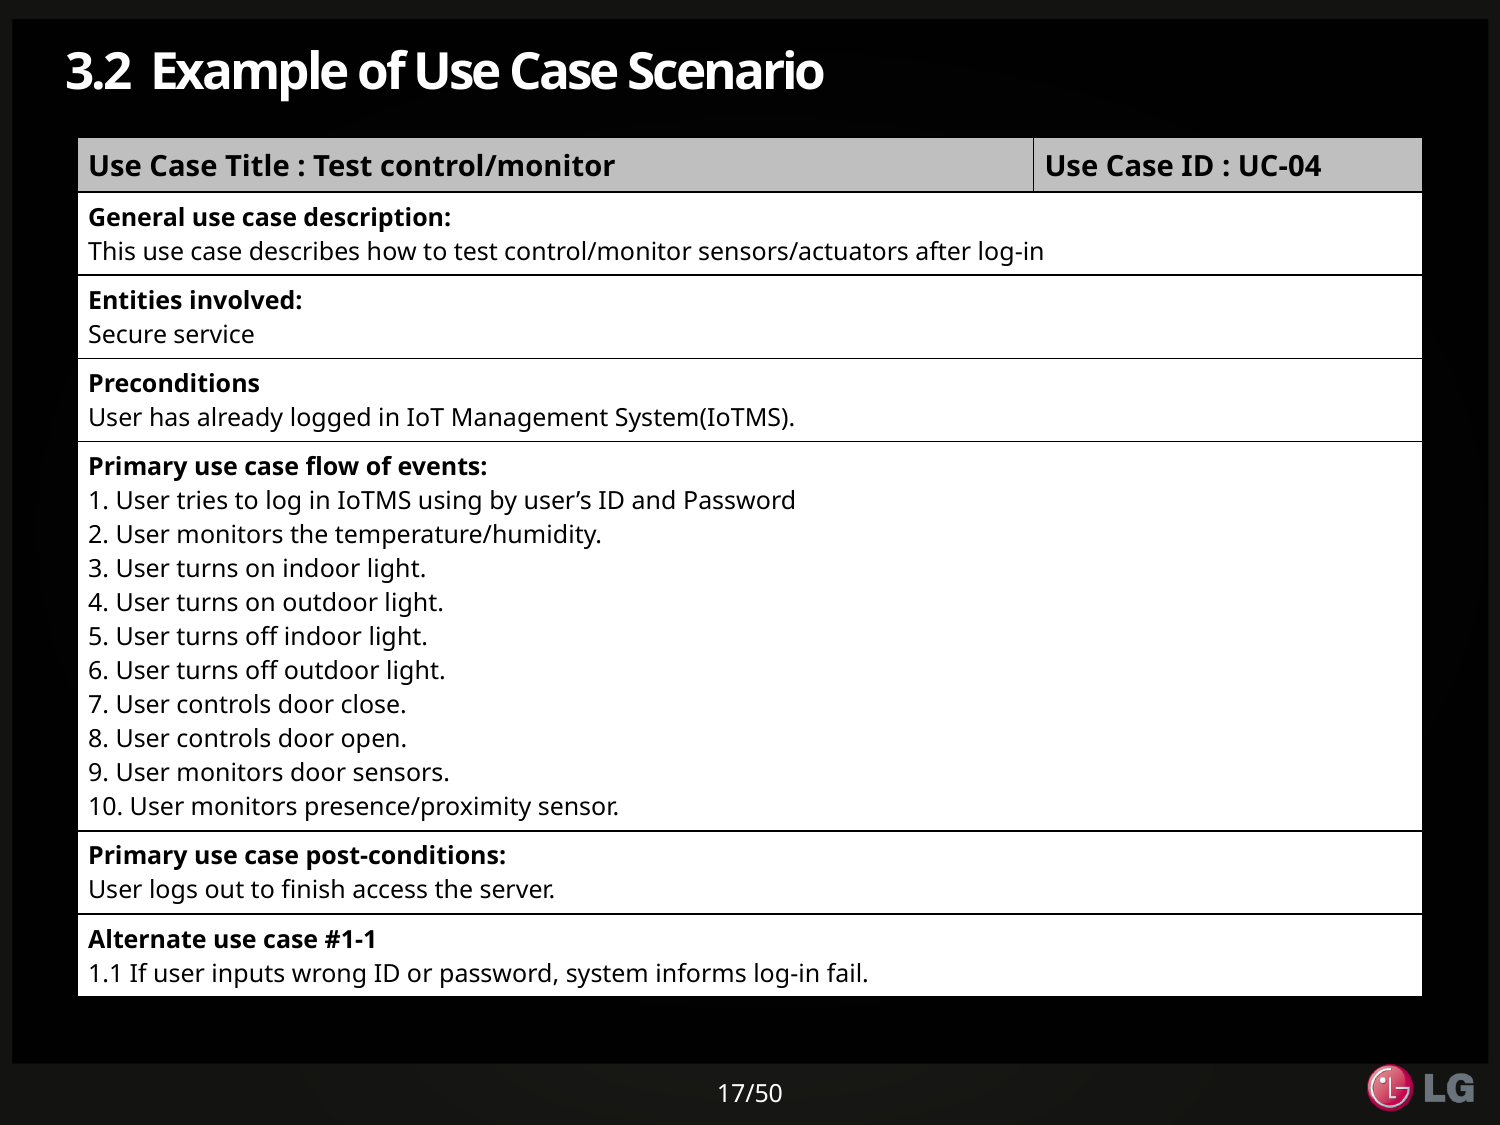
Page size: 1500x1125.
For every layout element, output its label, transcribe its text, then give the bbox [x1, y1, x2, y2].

table_cell Alternate use case #1-1 1.1 If user inputs wrong ID or password, system informs log-in fail. [78, 915, 1422, 996]
table_cell Entities involved: Secure service [78, 276, 1422, 358]
table_cell Preconditions User has already logged in IoT Management System(IoTMS). [78, 359, 1422, 441]
table_header Use Case Title : Test control/monitor [78, 138, 1033, 191]
table_cell Primary use case flow of events: 1. User tries to log in IoTMS using by user’s ID and Password 2. User monitors the temperature/humidity. 3. User turns on indoor light. 4. User turns on outdoor light. 5. User turns off indoor light. 6. User turns off outdoor light. 7. User controls door close. 8. User controls door open. 9. User monitors door sensors. 10. User monitors presence/proximity sensor. [78, 442, 1422, 830]
picture [0, 0, 1500, 1125]
table_cell General use case description: This use case describes how to test control/monitor sensors/actuators after log-in [78, 193, 1422, 274]
table_cell Primary use case post-conditions: User logs out to finish access the server. [78, 832, 1422, 913]
slide_number 17/50 [575, 1064, 925, 1125]
table_header Use Case ID : UC-04 [1034, 138, 1422, 191]
title 3.2 Example of Use Case Scenario [50, 30, 1422, 108]
